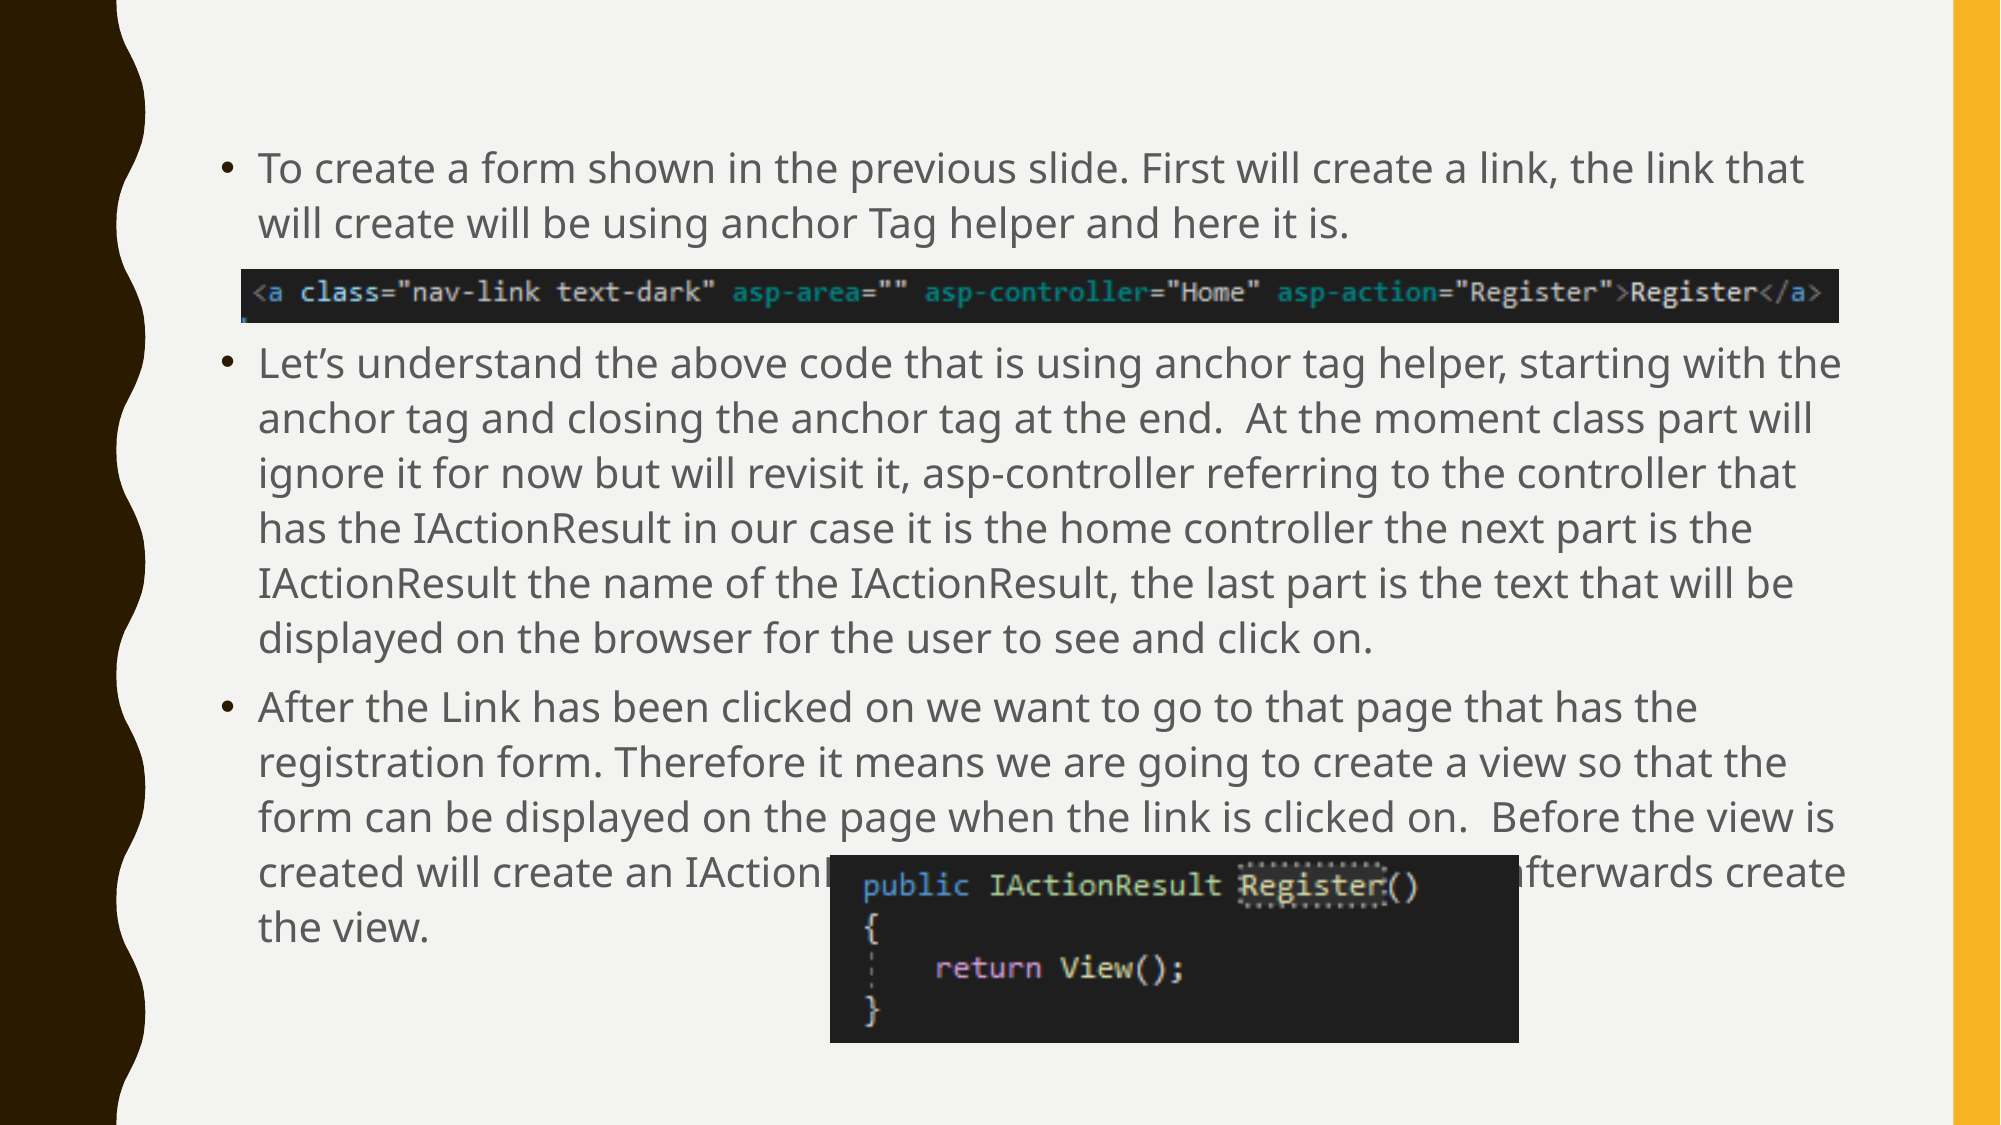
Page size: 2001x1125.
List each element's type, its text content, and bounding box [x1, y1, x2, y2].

list To create a form shown in the previous slide. First will create a link, the link that will create will be using anchor Tag helper and here it is. Let’s understand the above code that is using anchor tag helper, starting with the anchor tag and closing the anchor tag at the end. At the moment class part will ignore it for now but will revisit it, asp-controller referring to the controller that has the IActionResult in our case it is the home controller the next part is the IActionResult the name of the IActionResult, the last part is the text that will be displayed on the browser for the user to see and click on. After the Link has been clicked on we want to go to that page that has the registration form. Therefore it means we are going to create a view so that the form can be displayed on the page when the link is clicked on. Before the view is created will create an IActionResult in the home controller then afterwards create the view. [205, 129, 1875, 1071]
picture [830, 855, 1519, 1043]
picture [241, 269, 1839, 323]
